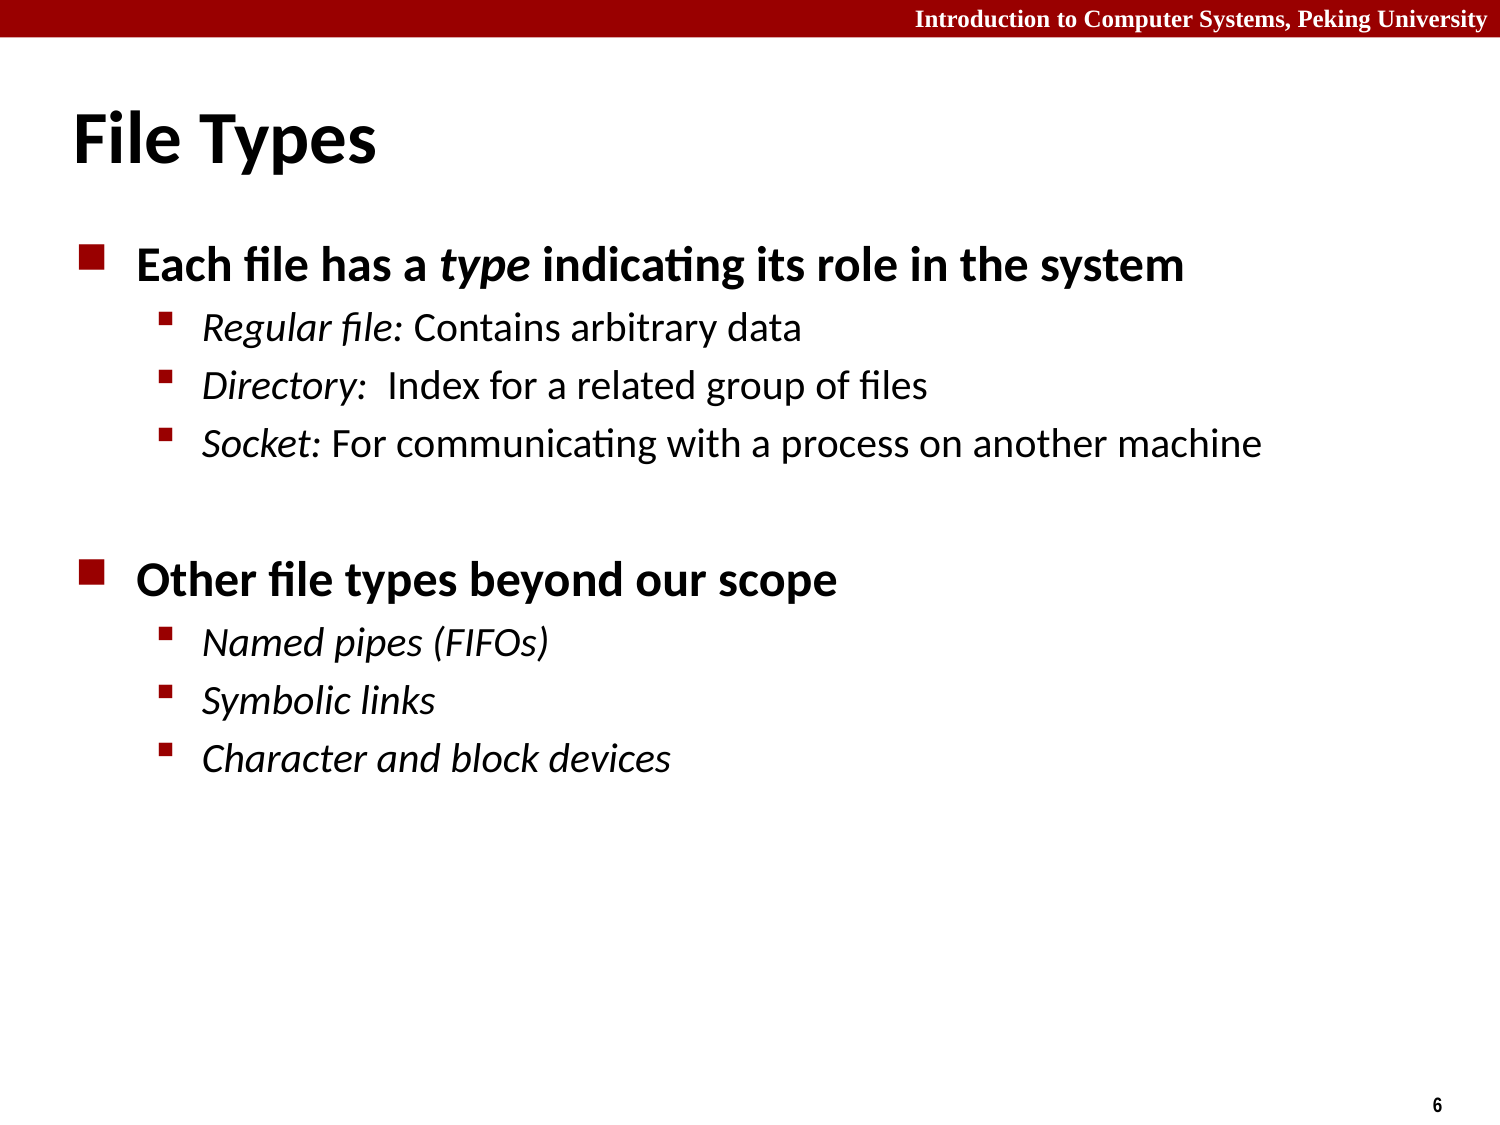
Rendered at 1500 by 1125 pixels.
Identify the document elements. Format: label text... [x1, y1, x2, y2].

list Each file has a type indicating its role in the system Regular file: Contains arbitrary data Directory: Index for a related group of files Socket: For communicating with a process on another machine Other file types beyond our scope Named pipes (FIFOs) Symbolic links Character and block devices [64, 223, 1361, 1040]
title File Types [58, 71, 1305, 197]
